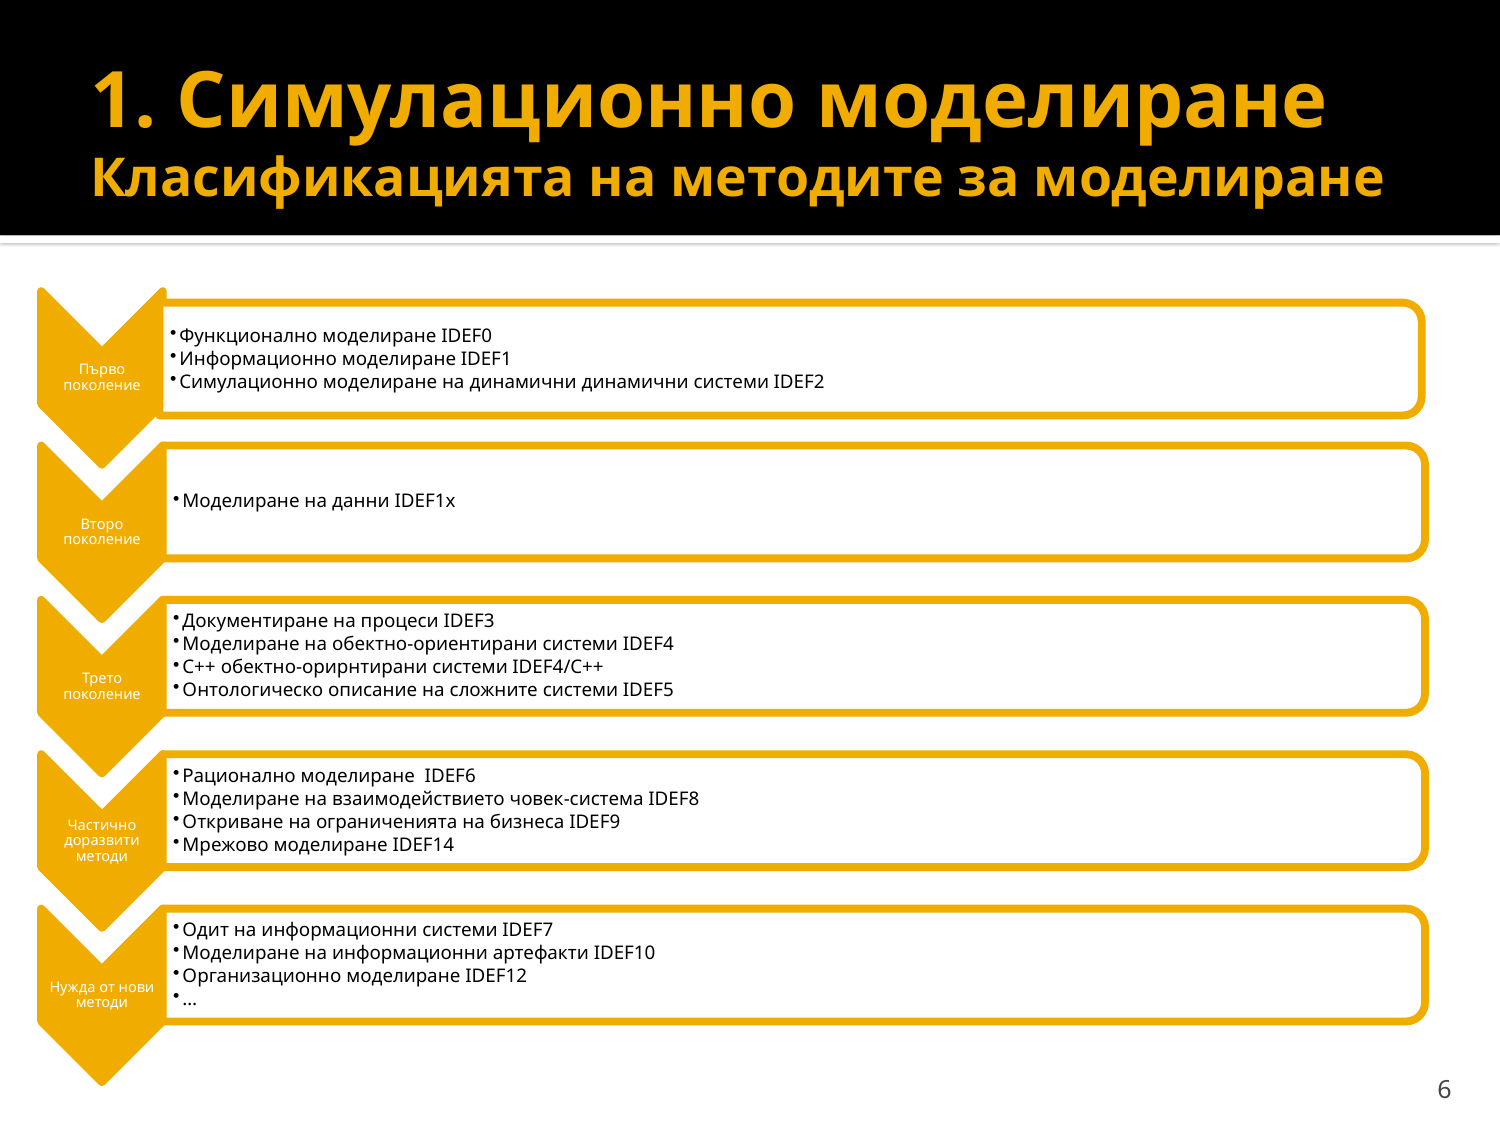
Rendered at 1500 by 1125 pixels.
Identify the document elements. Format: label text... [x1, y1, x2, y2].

title 1. Симулационно моделиране Класификацията на методите за моделиране [75, 25, 1425, 231]
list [41, 291, 1425, 1083]
slide_number 6 [1345, 1062, 1467, 1108]
